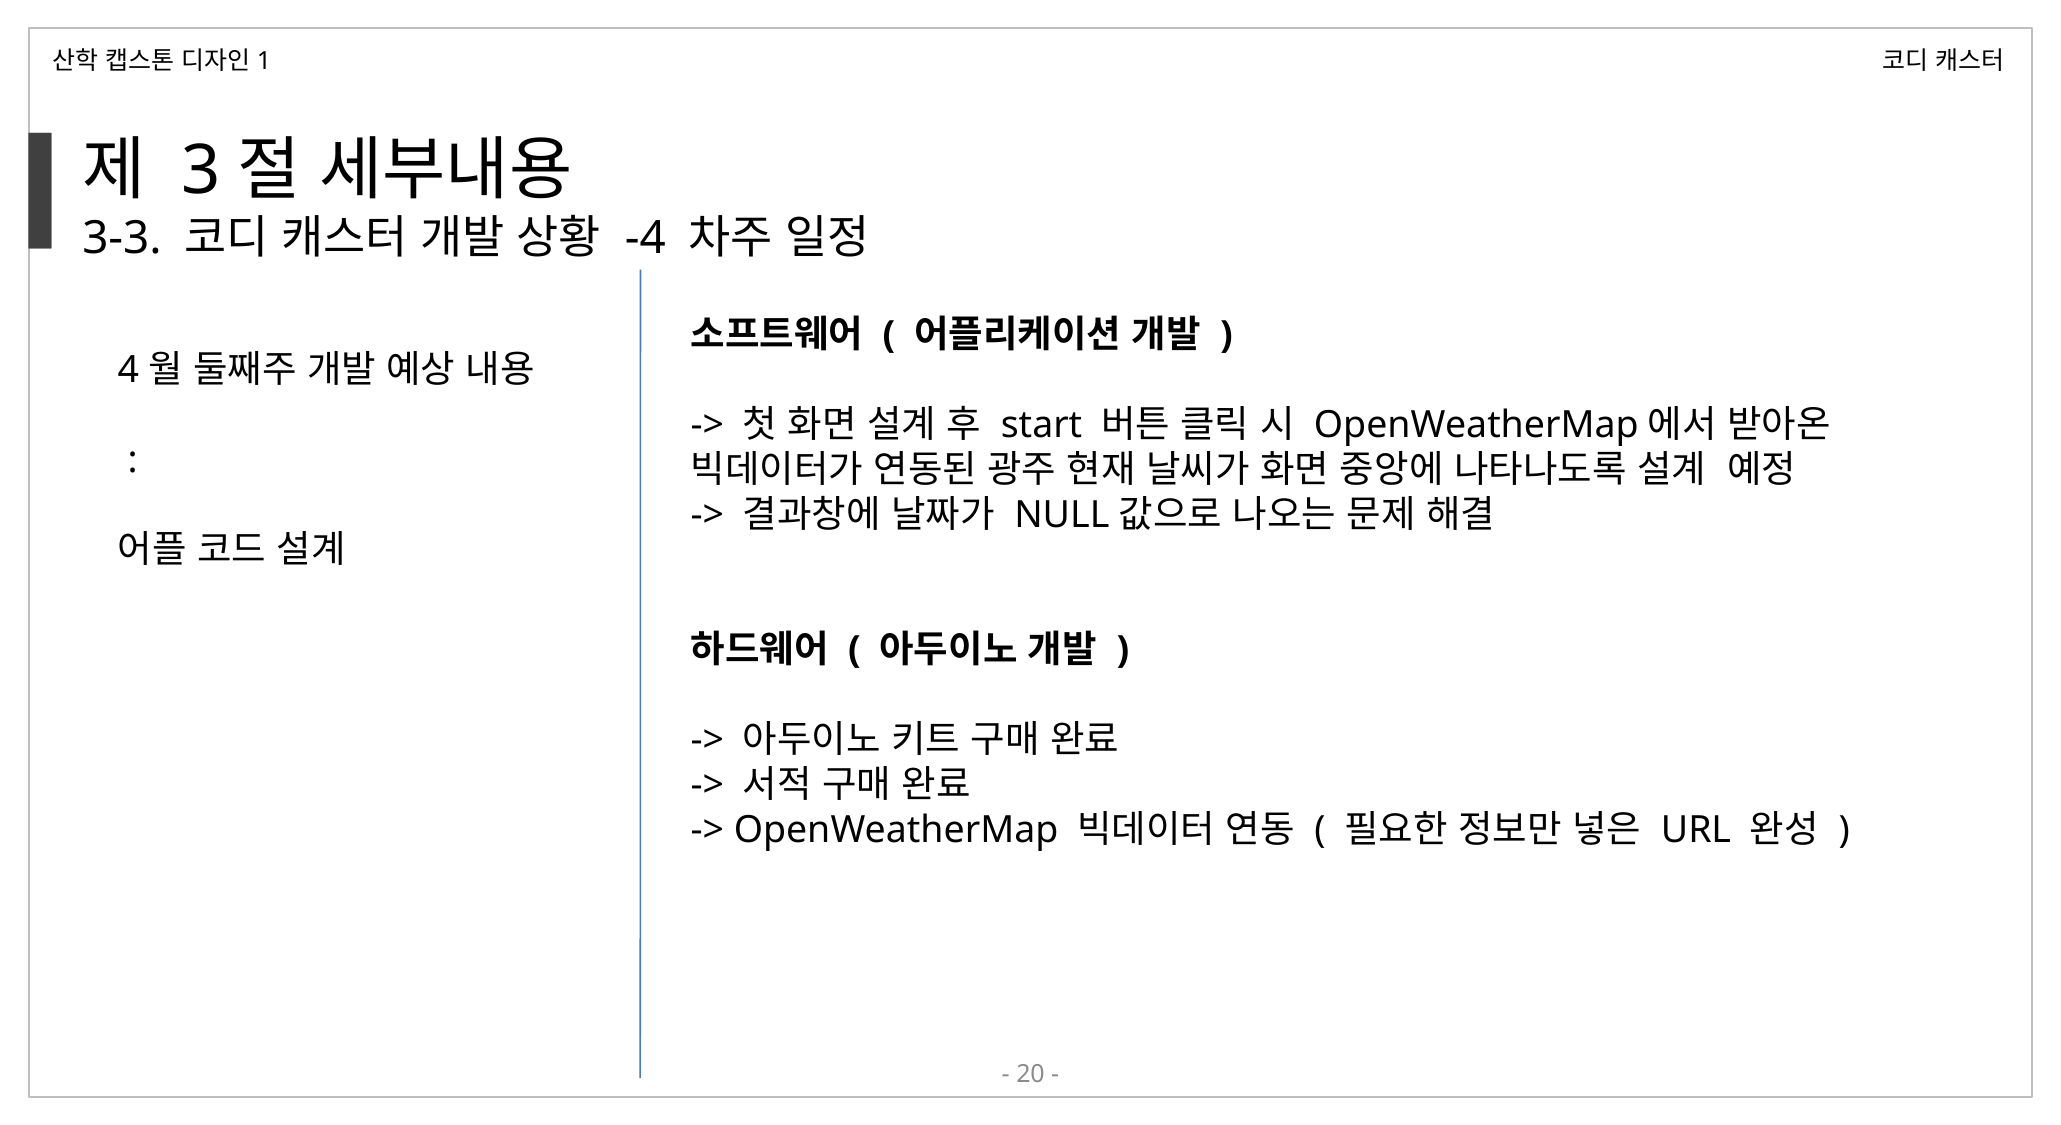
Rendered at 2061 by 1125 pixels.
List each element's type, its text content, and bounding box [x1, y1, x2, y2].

text_box 코디 캐스터 [1868, 75, 2052, 82]
text_box 4월 둘째주 개발 예상 내용 : 어플 코드 설계 [102, 338, 675, 578]
footer - 20 - [704, 1042, 1357, 1103]
text_box [26, 131, 54, 250]
text_box 산학 캡스톤 디자인1 [38, 36, 369, 82]
text_box [27, 75, 2034, 1099]
text_box 제 3절 세부내용 3-3. 코디 캐스터 개발 상황 -4 차주 일정 [67, 117, 1206, 270]
text_box 소프트웨어 ( 어플리케이션 개발 ) -> 첫 화면 설계 후 start 버튼 클릭 시 OpenWeatherMap에서 받아온 빅데이터가 연동된 광주 현재 날씨가 화면 중앙에 나타나도록 설계 예정 -> 결과창에 날짜가 NULL값으로 나오는 문제 해결 하드웨어 ( 아두이노 개발 ) -> 아두이노 키트 구매 완료 -> 서적 구매 완료 -> OpenWeatherMap 빅데이터 연동 ( 필요한 정보만 넣은 URL 완성 ) [675, 302, 1881, 948]
text_box [0, 0, 2061, 75]
